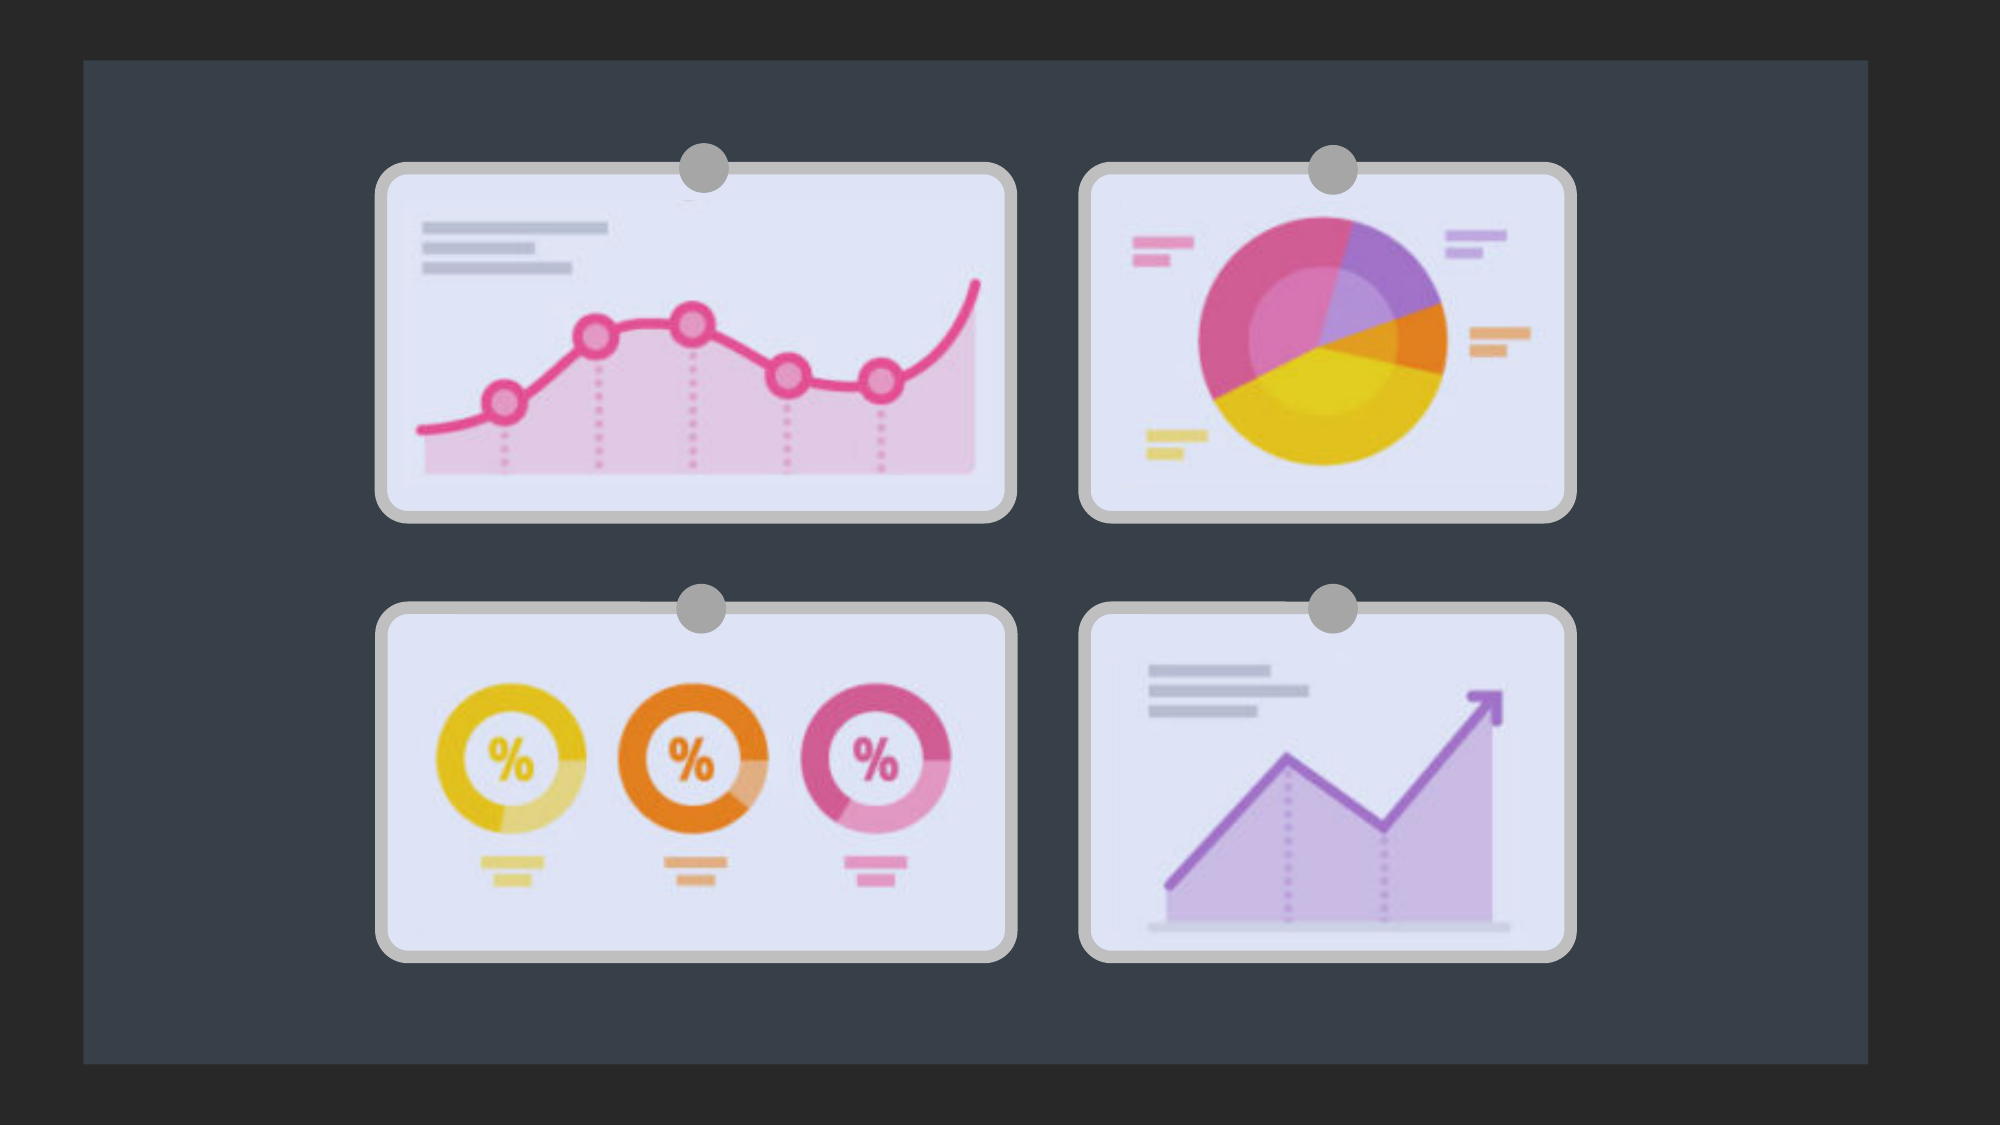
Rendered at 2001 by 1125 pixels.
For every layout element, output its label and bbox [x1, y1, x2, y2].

picture [1109, 652, 1546, 948]
text_box [380, 606, 1013, 959]
text_box [675, 582, 728, 628]
text_box [379, 166, 1012, 519]
picture [413, 628, 979, 935]
text_box [1307, 143, 1359, 196]
picture [404, 200, 993, 485]
picture [1119, 197, 1548, 488]
text_box [1307, 582, 1359, 635]
text_box [1083, 606, 1572, 959]
text_box [678, 142, 730, 194]
text_box [82, 59, 1869, 1065]
text_box [1083, 166, 1572, 519]
